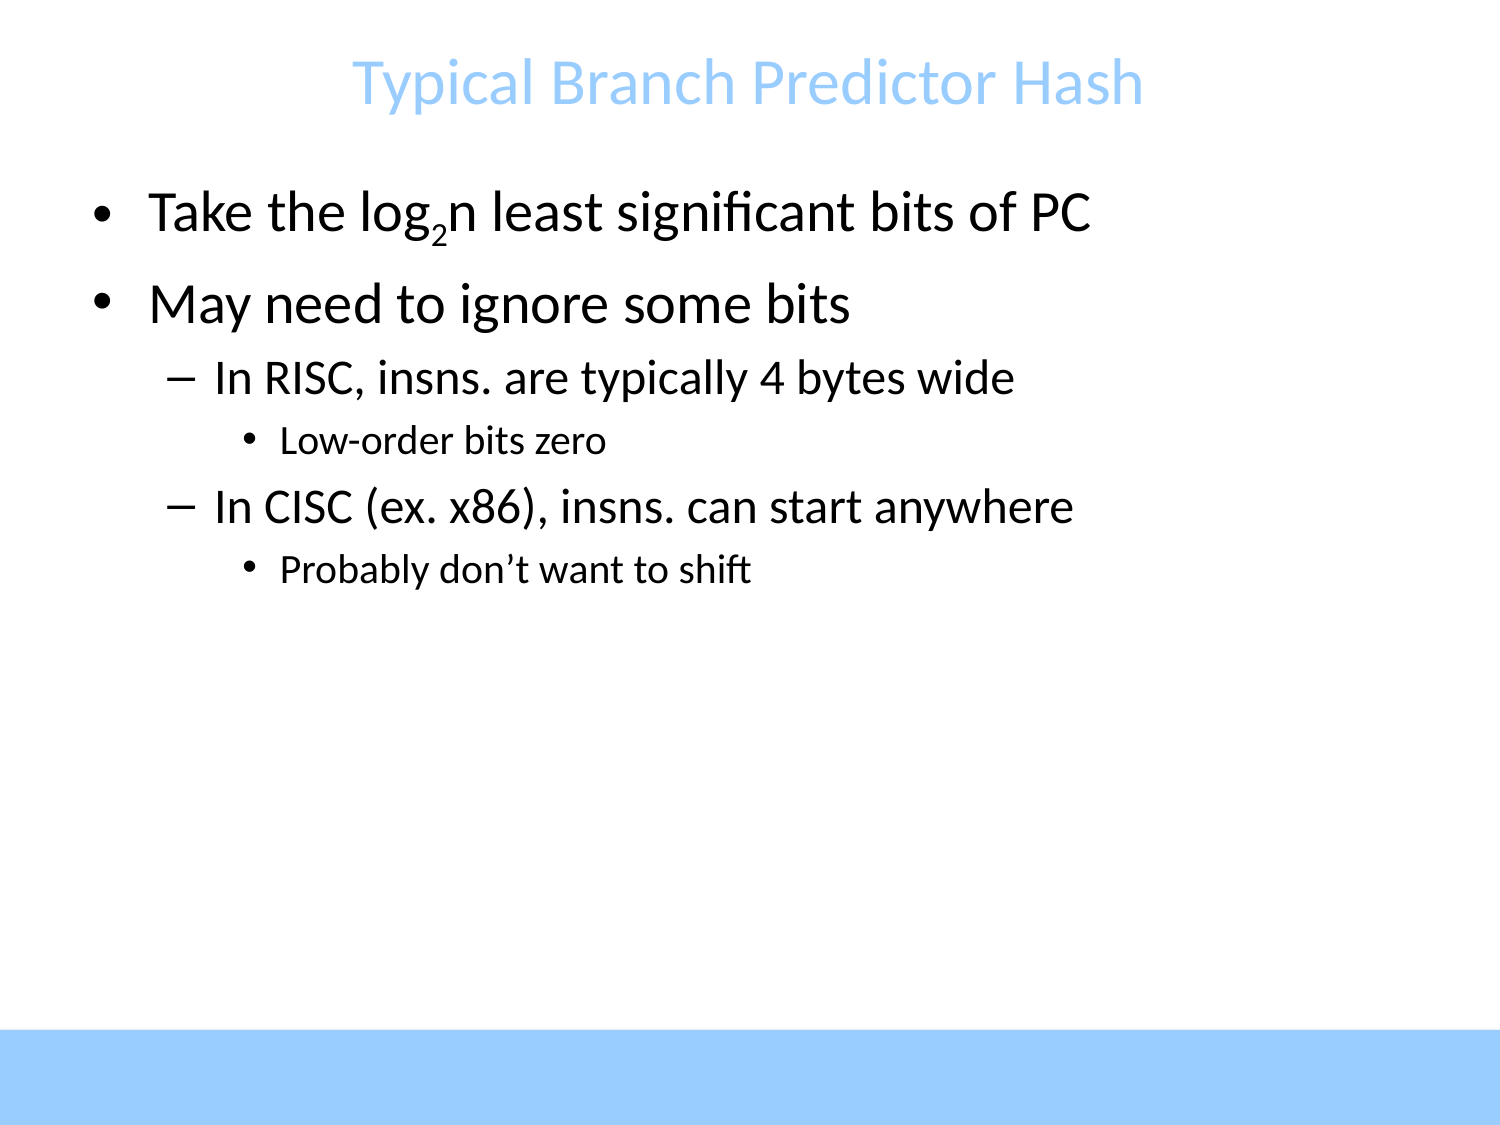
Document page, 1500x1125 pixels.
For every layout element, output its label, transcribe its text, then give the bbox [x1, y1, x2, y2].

title Typical Branch Predictor Hash [0, 30, 1500, 126]
list Take the log2n least significant bits of PC May need to ignore some bits In RISC, insns. are typically 4 bytes wide Low-order bits zero In CISC (ex. x86), insns. can start anywhere Probably don’t want to shift [77, 165, 1428, 1000]
